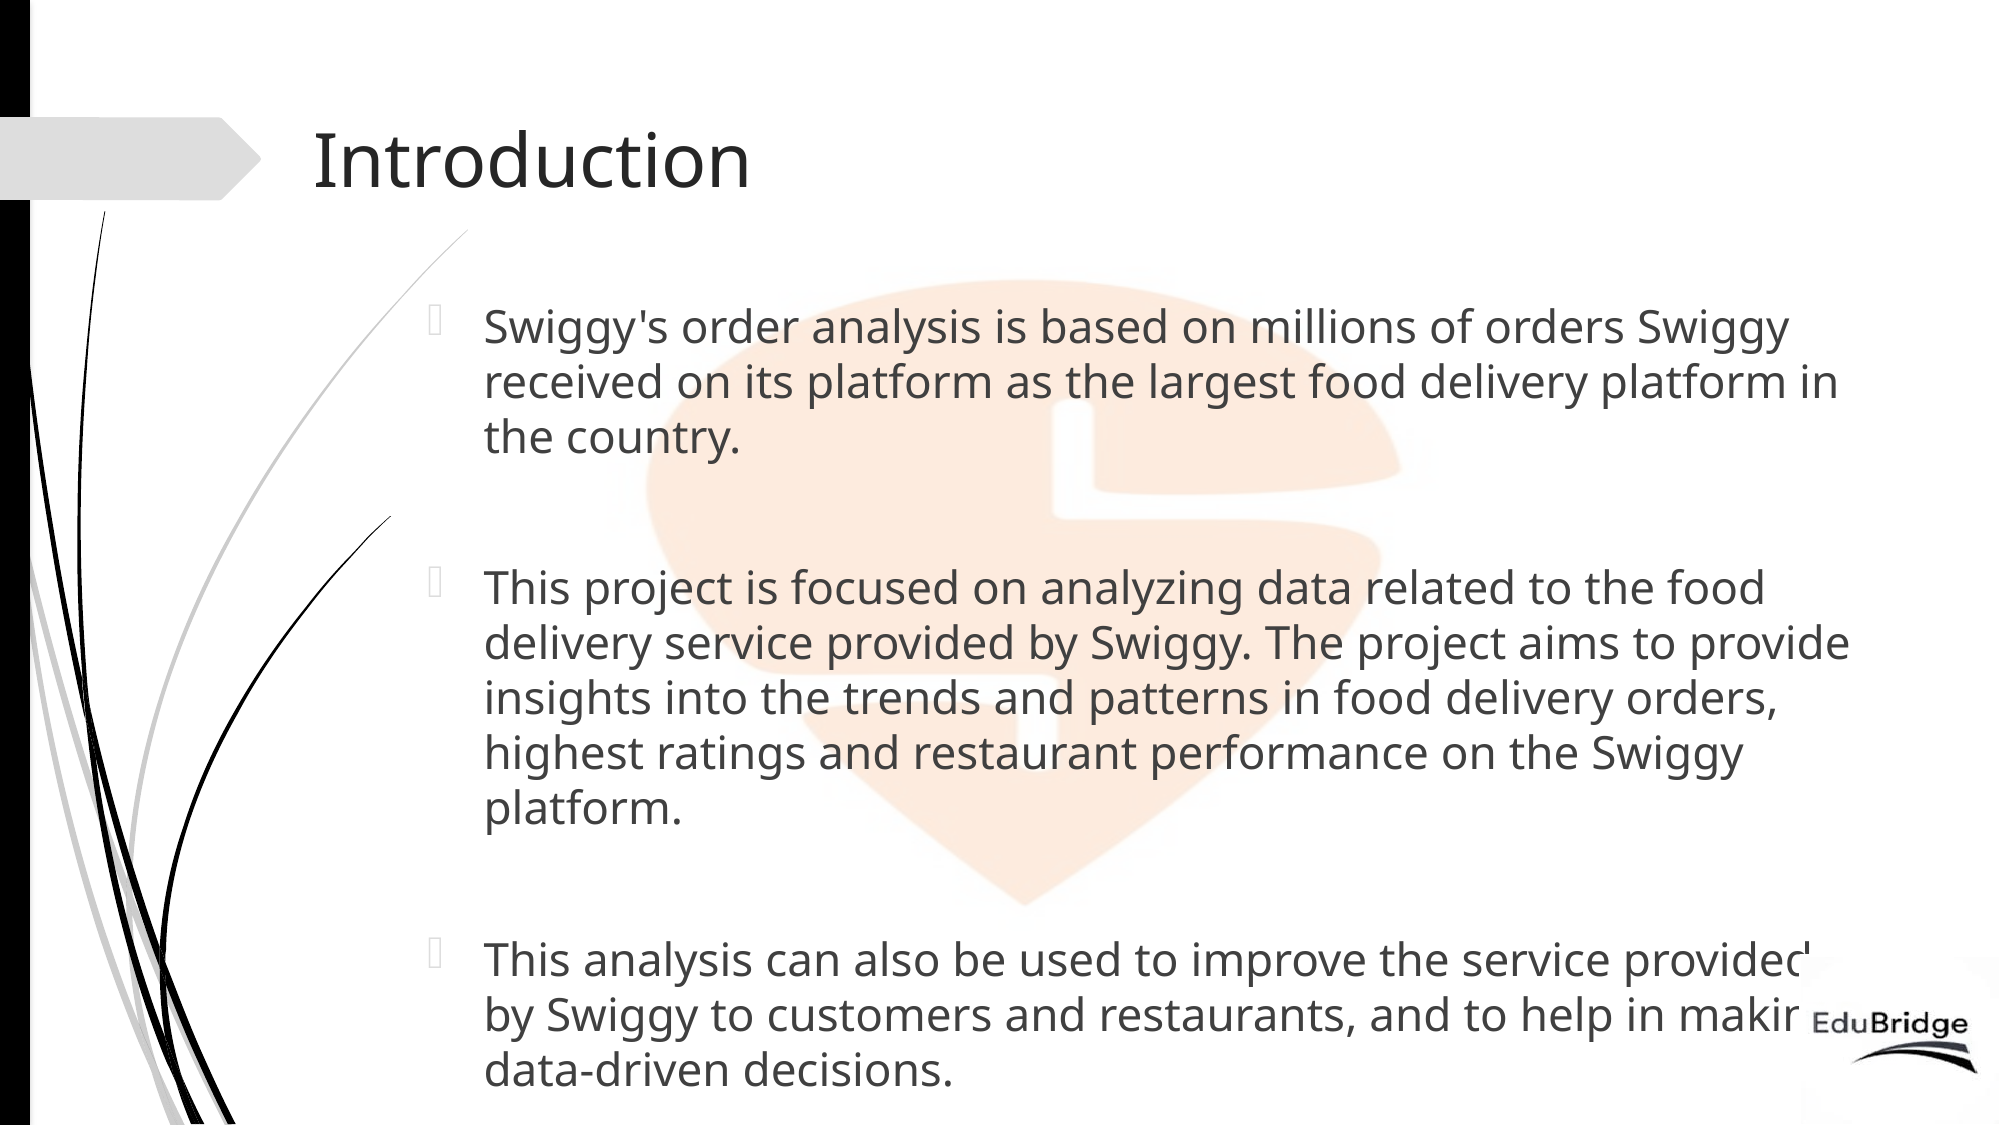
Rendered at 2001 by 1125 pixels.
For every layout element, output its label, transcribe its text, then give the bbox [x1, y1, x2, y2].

list Swiggy's order analysis is based on millions of orders Swiggy received on its platform as the largest food delivery platform in the country. This project is focused on analyzing data related to the food delivery service provided by Swiggy. The project aims to provide insights into the trends and patterns in food delivery orders, highest ratings and restaurant performance on the Swiggy platform. This analysis can also be used to improve the service provided by Swiggy to customers and restaurants, and to help in making data-driven decisions. [412, 289, 1875, 969]
title Introduction [298, 105, 1760, 316]
text_box [1799, 954, 2000, 1125]
